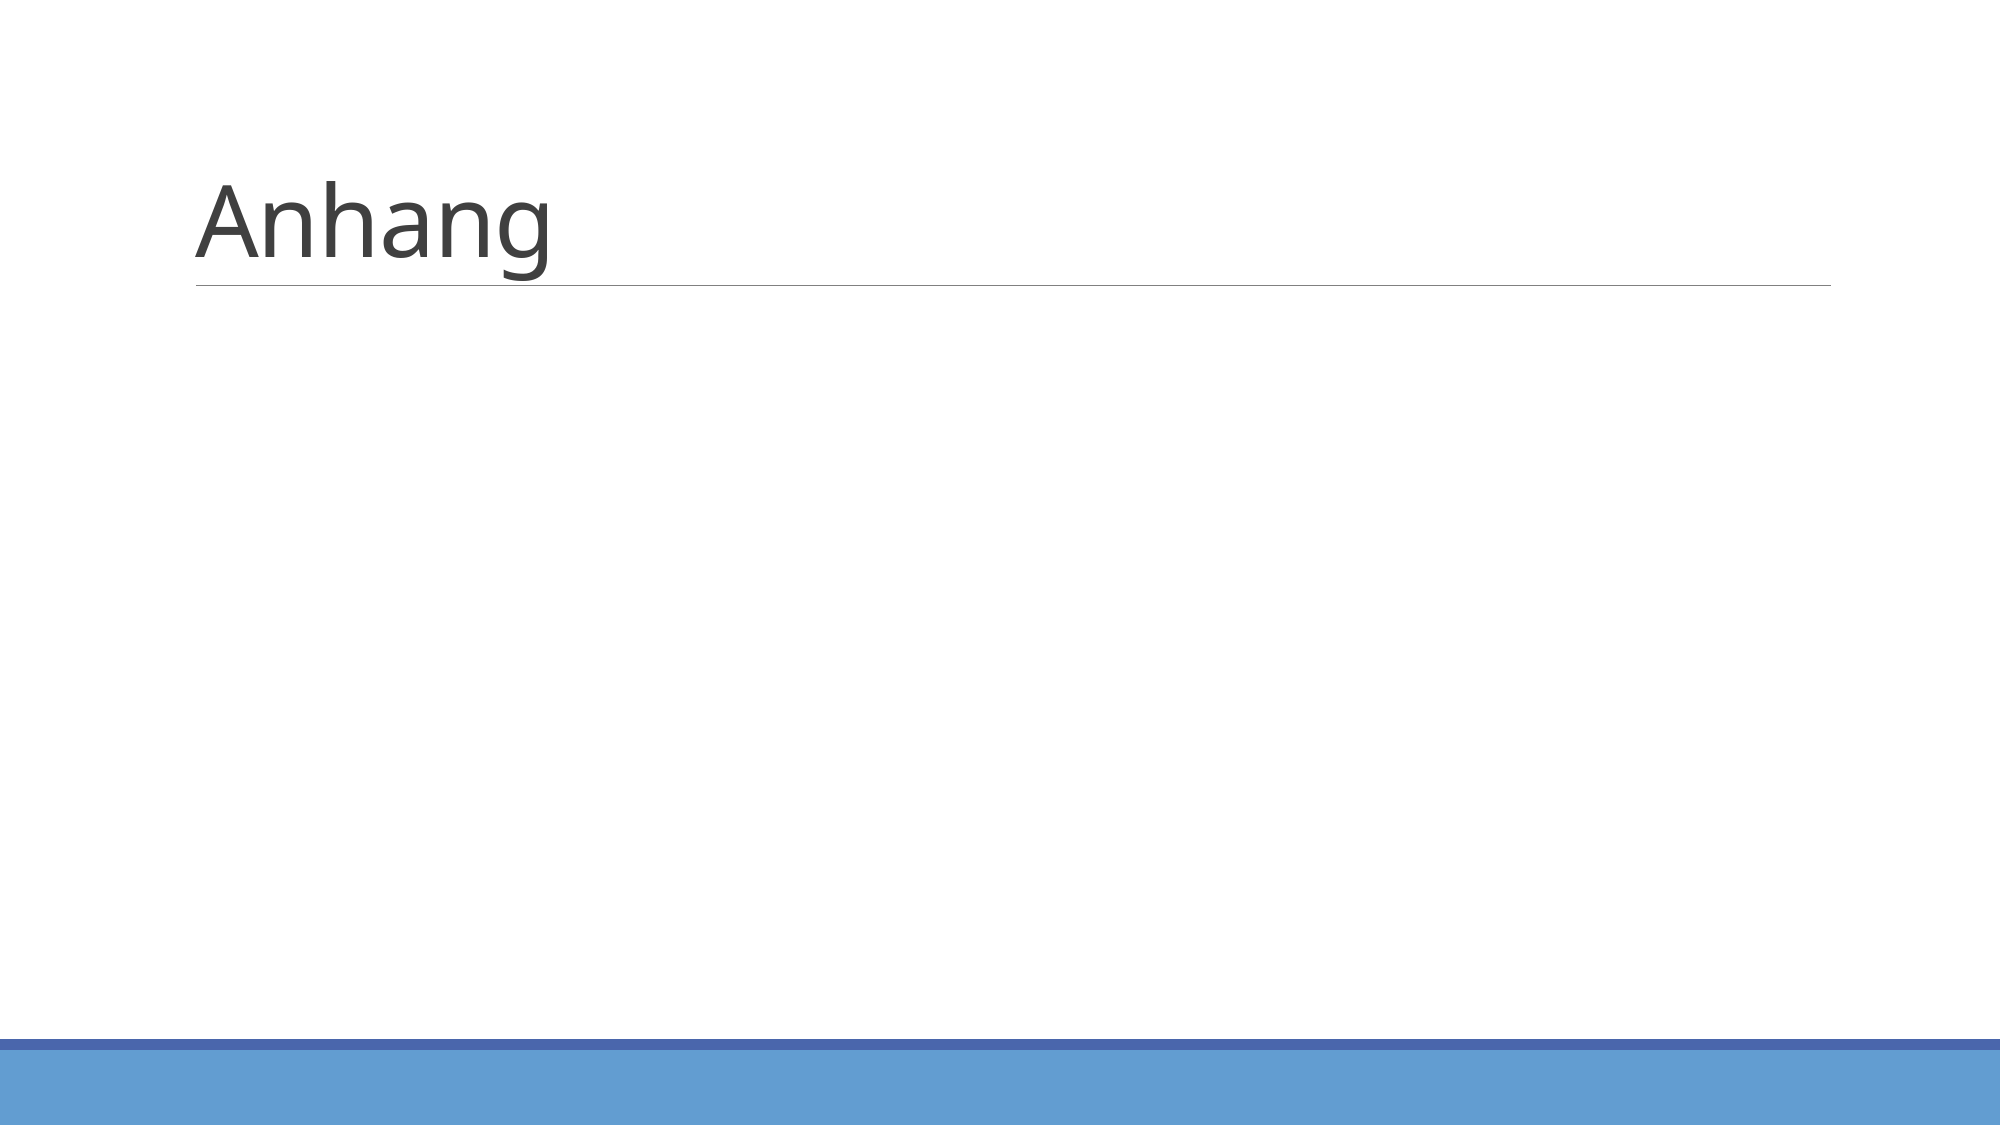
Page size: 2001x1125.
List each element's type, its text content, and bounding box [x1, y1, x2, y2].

title Anhang [180, 47, 1830, 285]
